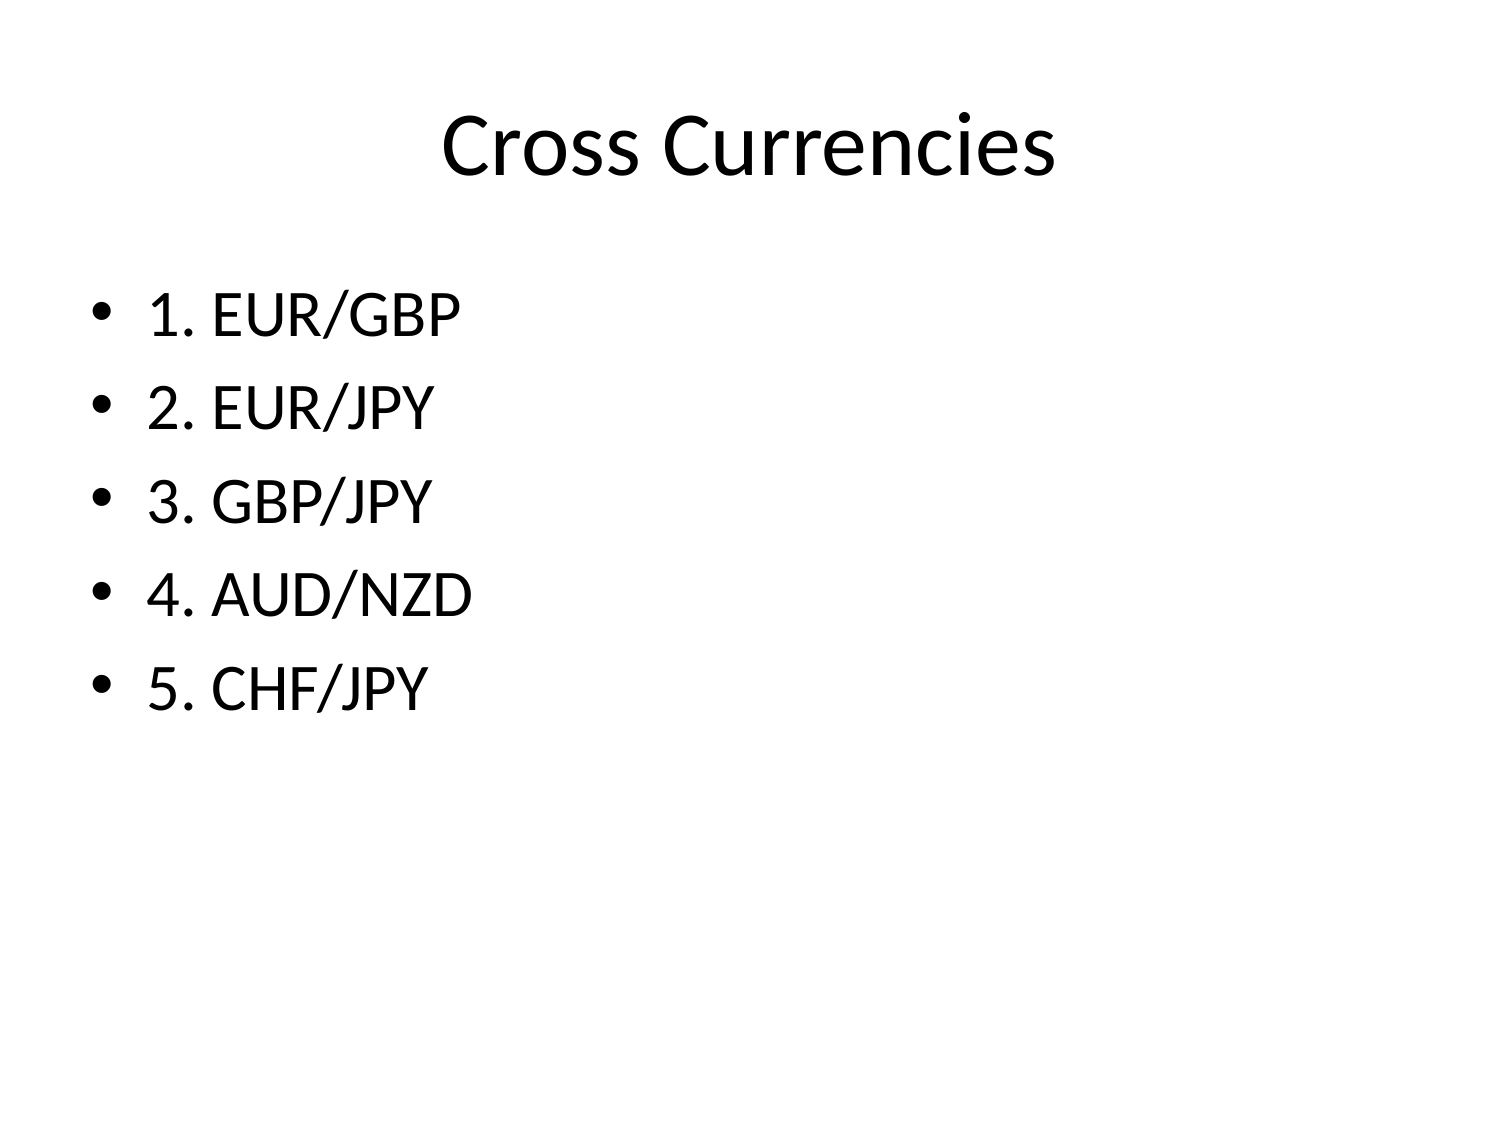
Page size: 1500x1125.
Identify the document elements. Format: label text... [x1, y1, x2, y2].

list 1. EUR/GBP 2. EUR/JPY 3. GBP/JPY 4. AUD/NZD 5. CHF/JPY [75, 262, 1425, 1005]
title Cross Currencies [75, 45, 1425, 233]
